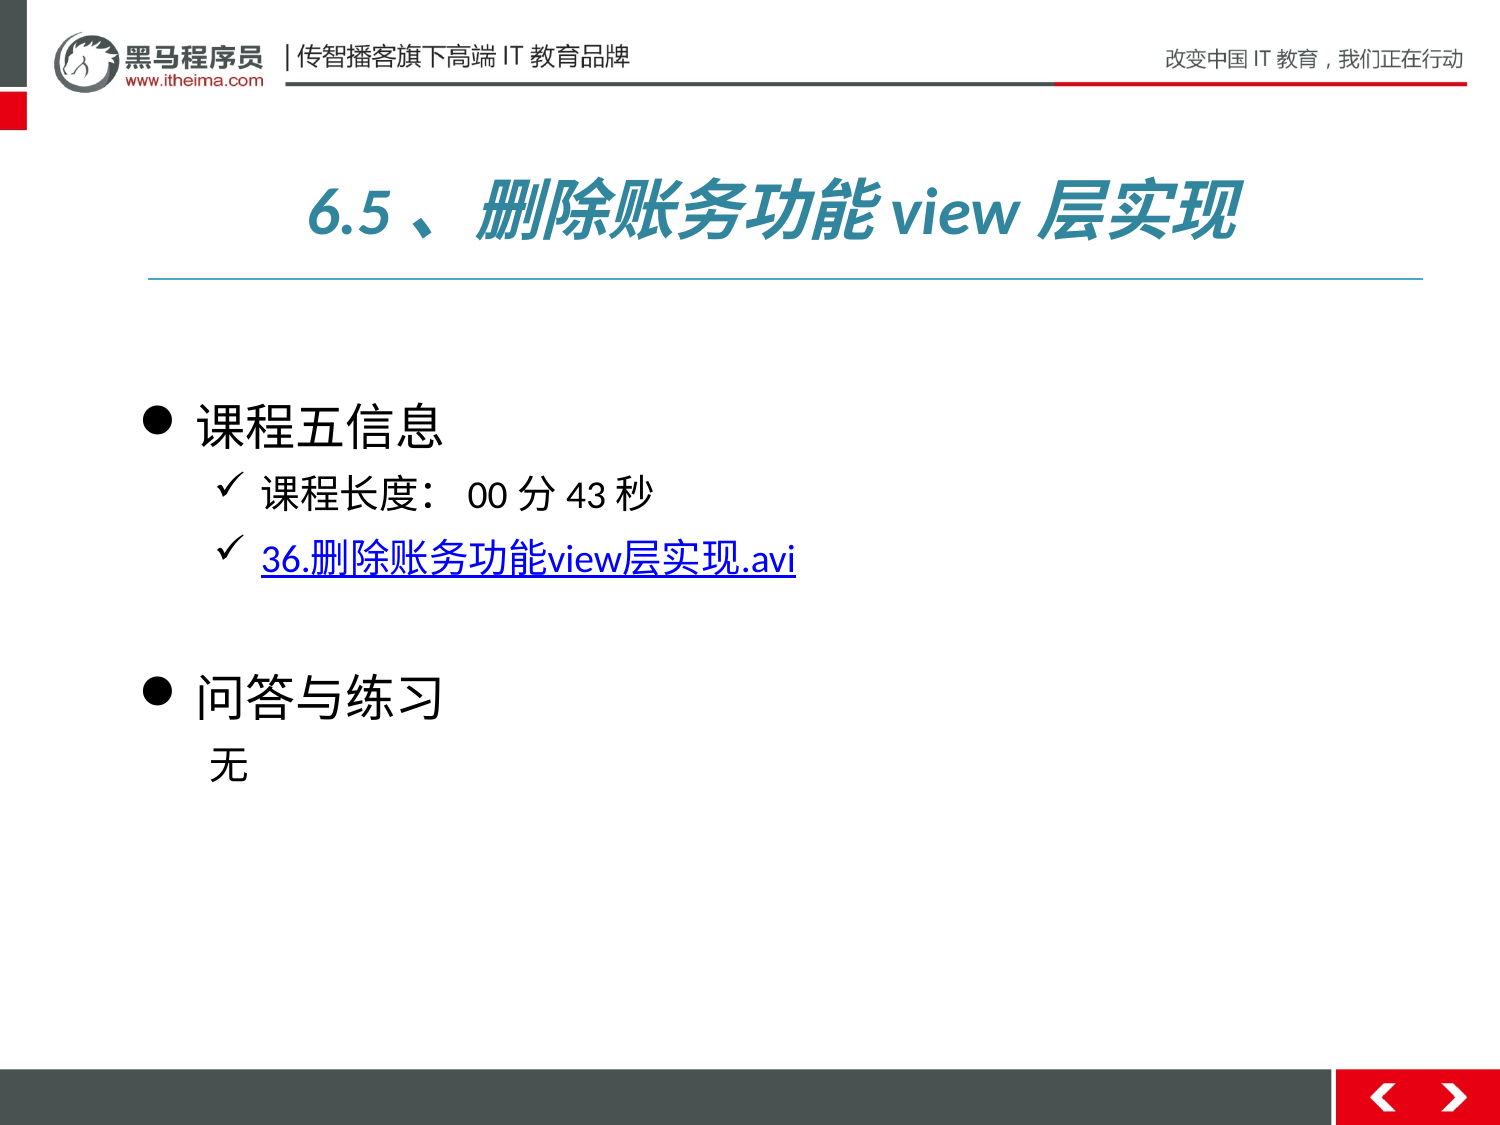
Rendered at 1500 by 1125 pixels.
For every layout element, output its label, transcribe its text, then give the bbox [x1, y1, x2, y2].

title 6.5、删除账务功能view层实现 [121, 160, 1422, 398]
text_box 课程五信息 课程长度：00分43秒 36.删除账务功能view层实现.avi 问答与练习 无 [123, 315, 1387, 1024]
picture [0, 0, 1500, 1125]
